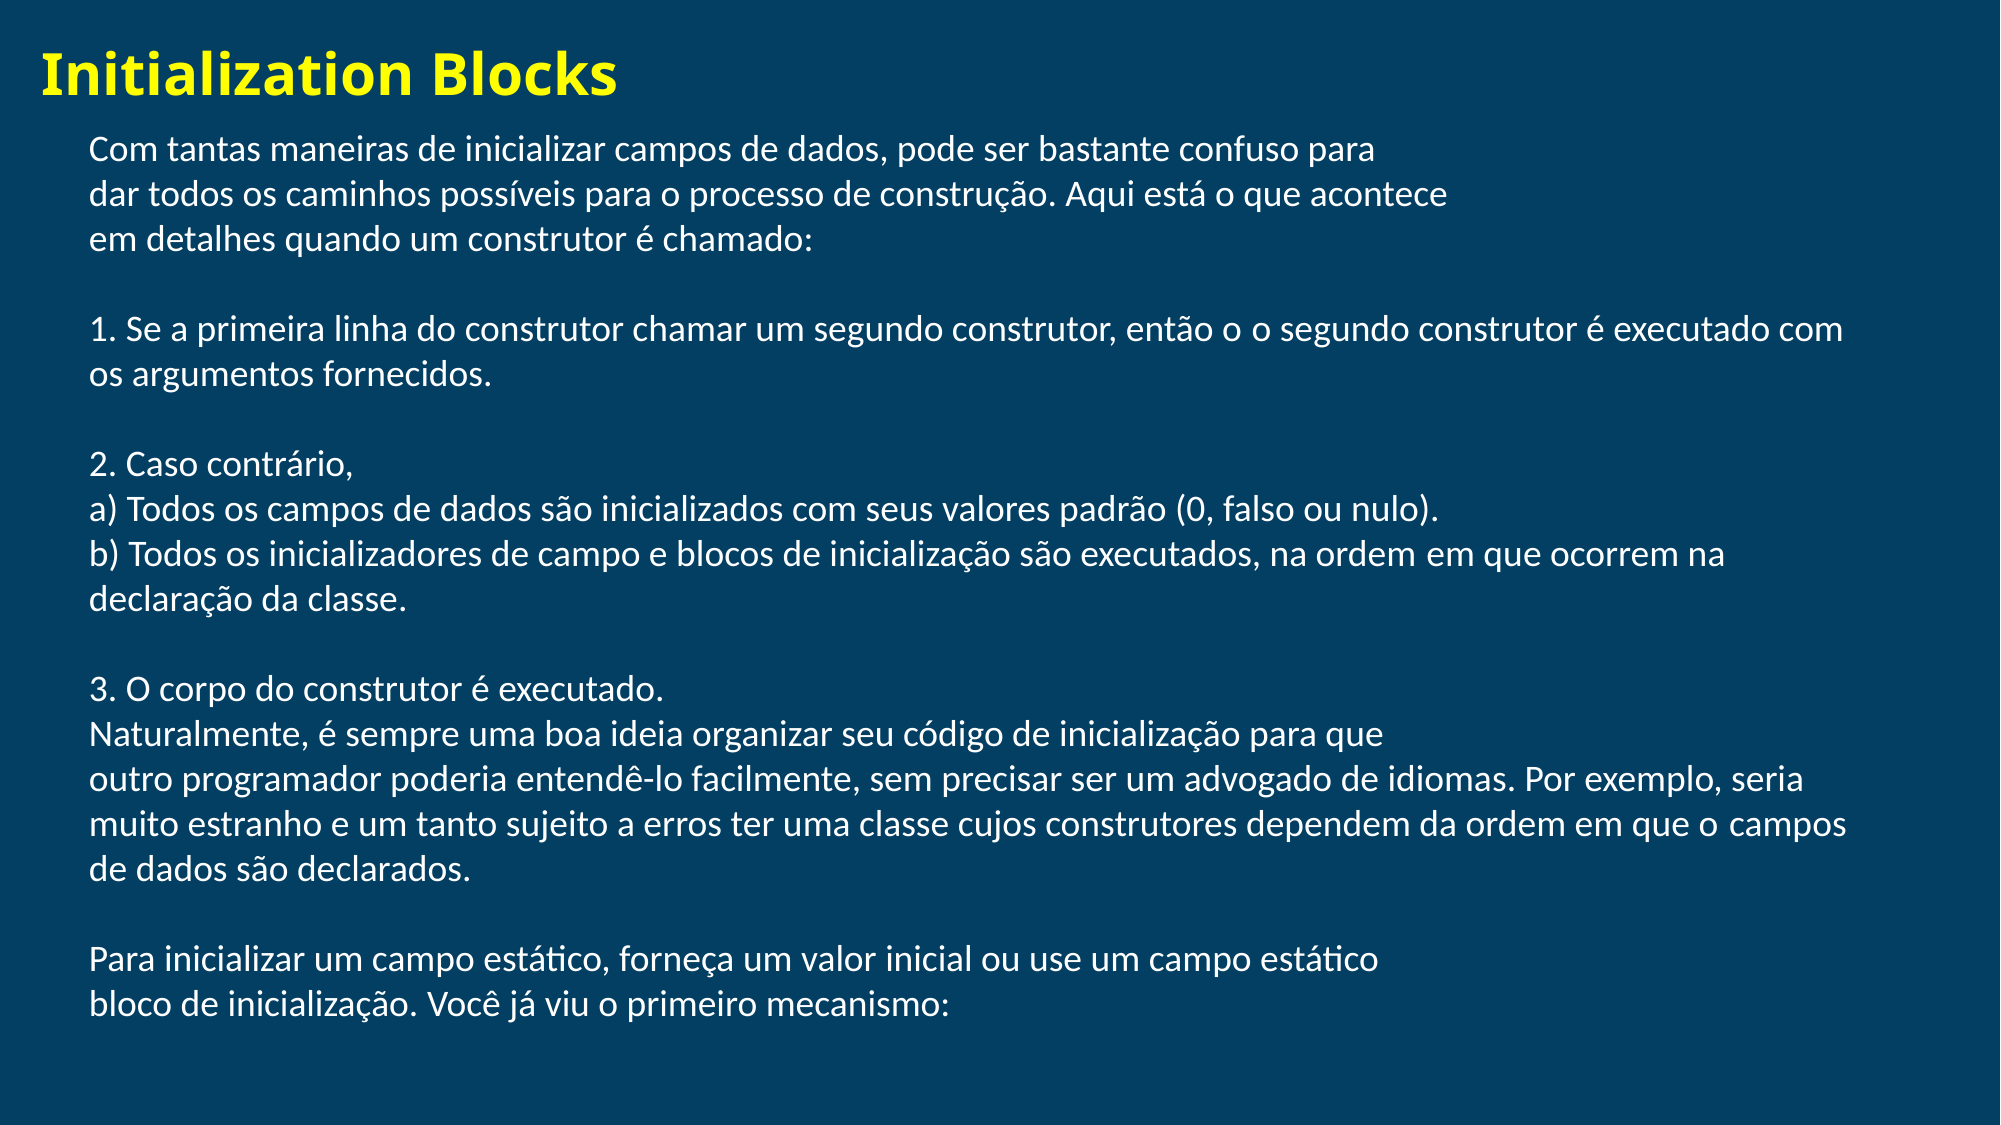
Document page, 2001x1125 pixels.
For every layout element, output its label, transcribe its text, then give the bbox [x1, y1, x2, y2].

title Initialization Blocks [39, 0, 1098, 166]
text_box Com tantas maneiras de inicializar campos de dados, pode ser bastante confuso para dar todos os caminhos possíveis para o processo de construção. Aqui está o que acontece em detalhes quando um construtor é chamado: 1. Se a primeira linha do construtor chamar um segundo construtor, então o o segundo construtor é executado com os argumentos fornecidos. 2. Caso contrário, a) Todos os campos de dados são inicializados com seus valores padrão (0, falso ou nulo). b) Todos os inicializadores de campo e blocos de inicialização são executados, na ordem em que ocorrem na declaração da classe. 3. O corpo do construtor é executado. Naturalmente, é sempre uma boa ideia organizar seu código de inicialização para que outro programador poderia entendê-lo facilmente, sem precisar ser um advogado de idiomas. Por exemplo, seria muito estranho e um tanto sujeito a erros ter uma classe cujos construtores dependem da ordem em que o campos de dados são declarados. Para inicializar um campo estático, forneça um valor inicial ou use um campo estático bloco de inicialização. Você já viu o primeiro mecanismo: [74, 116, 1892, 1122]
